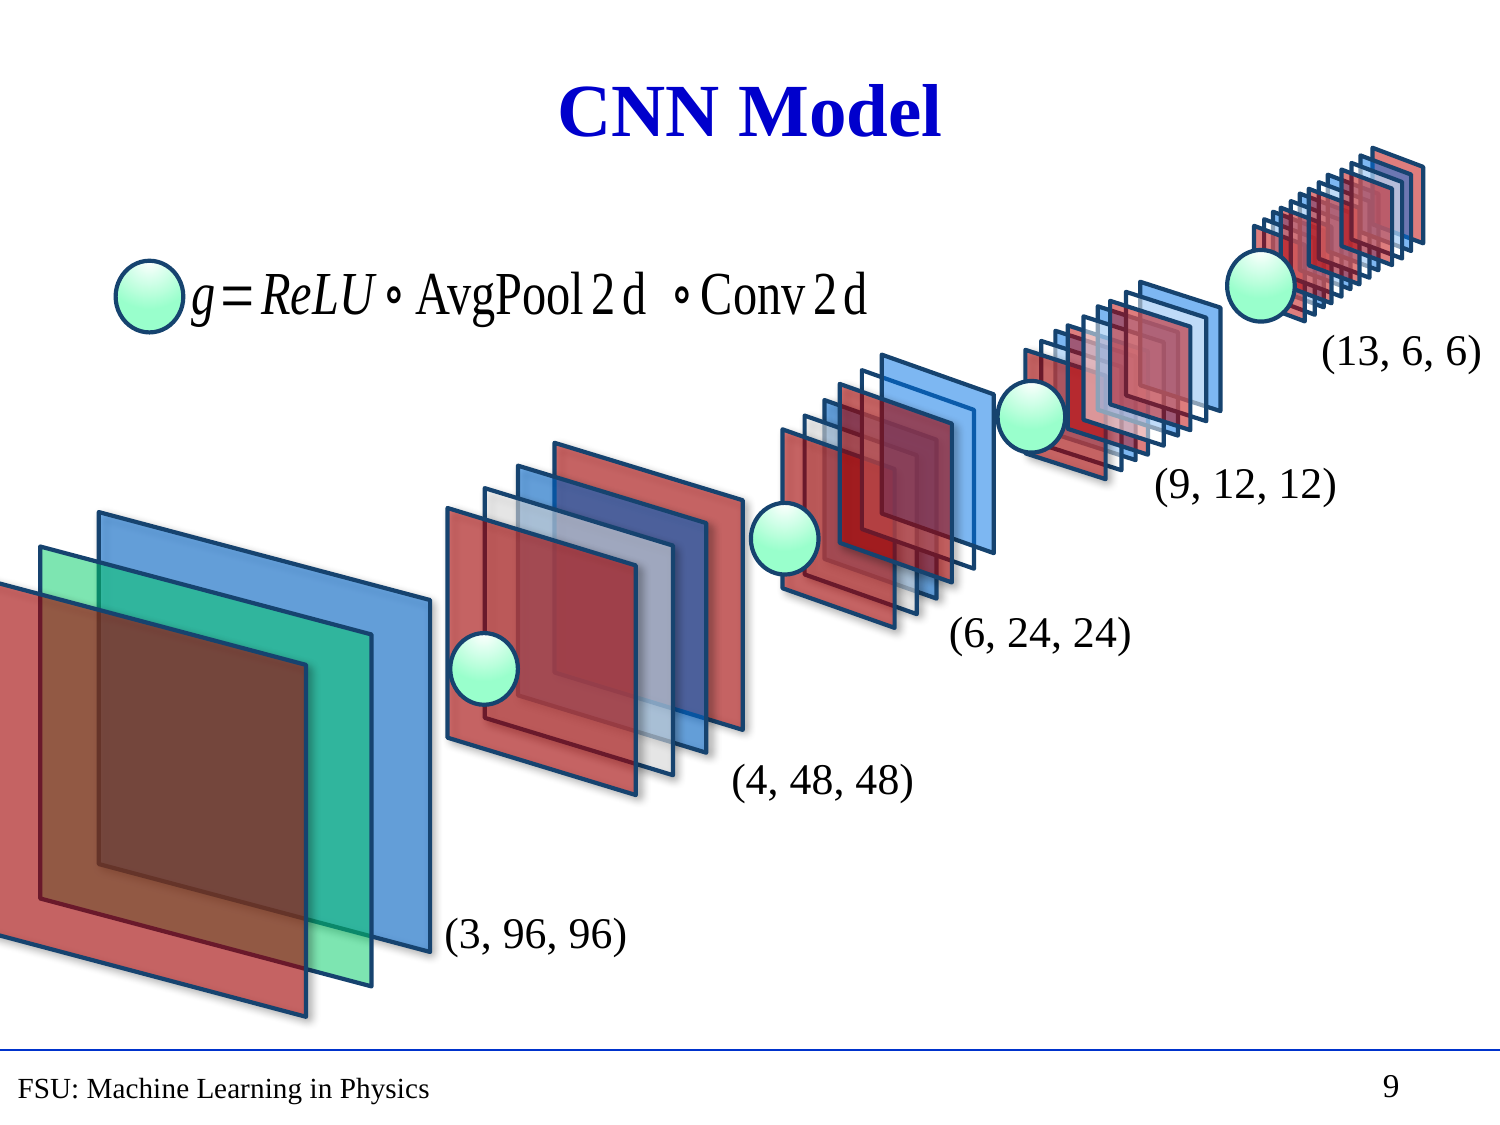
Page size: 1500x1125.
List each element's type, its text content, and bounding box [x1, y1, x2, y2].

text_box [113, 258, 186, 335]
title CNN Model [112, 37, 1388, 176]
text_box [999, 381, 1019, 453]
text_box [447, 442, 744, 796]
text_box [1225, 250, 1248, 322]
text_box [1025, 281, 1221, 480]
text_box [782, 354, 995, 629]
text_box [0, 511, 431, 1018]
text_box (13, 6, 6) [1306, 314, 1497, 382]
text_box (4, 48, 48) [716, 742, 930, 811]
text_box (3, 96, 96) [435, 897, 643, 965]
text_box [1253, 147, 1424, 322]
text_box (9, 12, 12) [1139, 447, 1353, 515]
text_box (6, 24, 24) [934, 596, 1147, 664]
text_box [748, 501, 777, 576]
